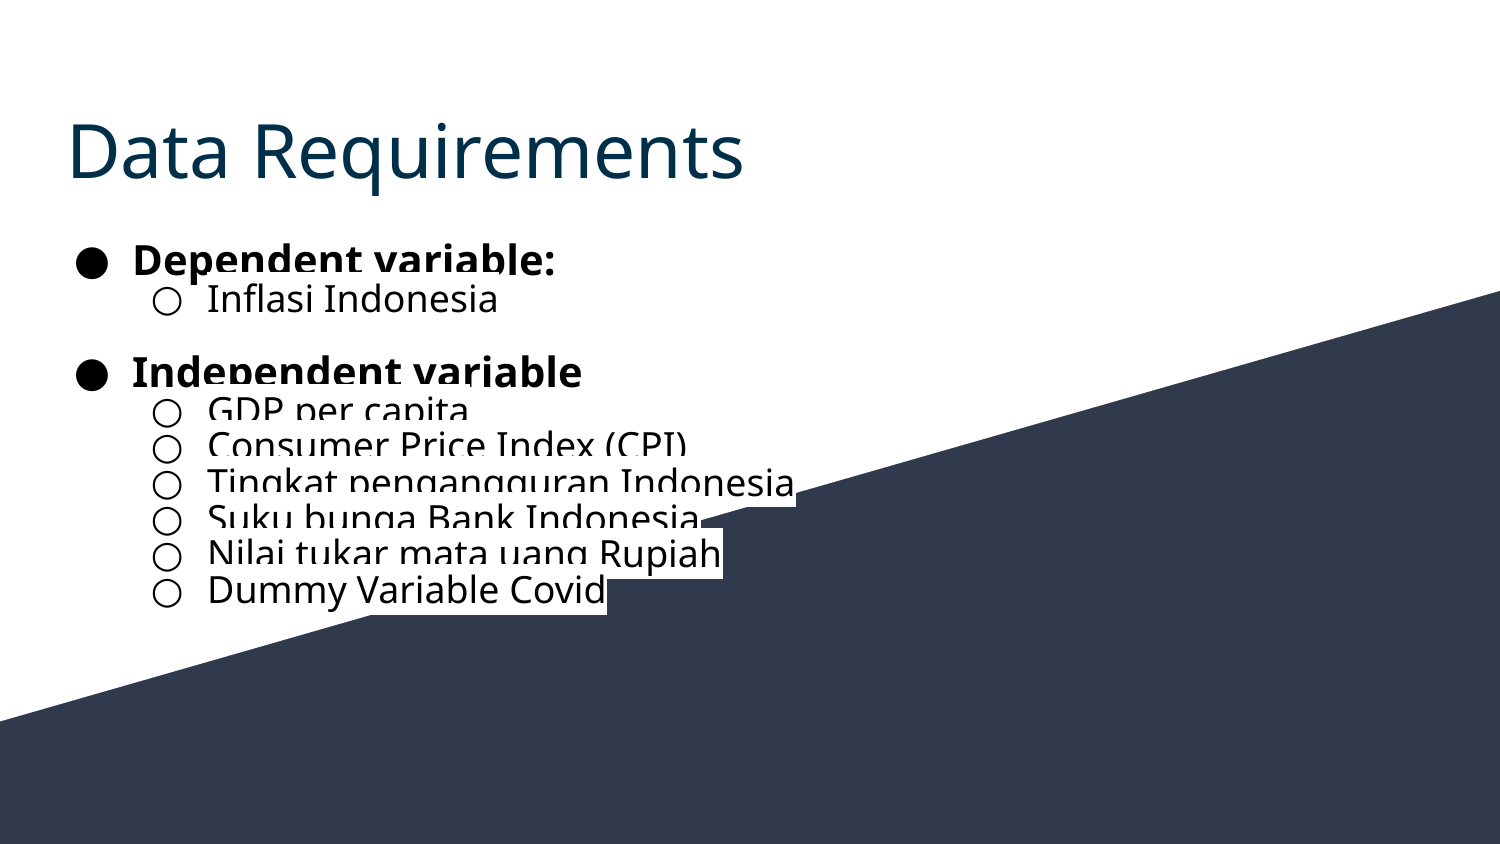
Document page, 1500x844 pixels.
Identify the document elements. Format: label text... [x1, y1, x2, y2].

subtitle Dependent variable: Inflasi Indonesia Independent variable GDP per capita Consumer Price Index (CPI) Tingkat pengangguran Indonesia Suku bunga Bank Indonesia Nilai tukar mata uang Rupiah Dummy Variable Covid [42, 228, 1007, 439]
title Data Requirements [51, 88, 1449, 299]
